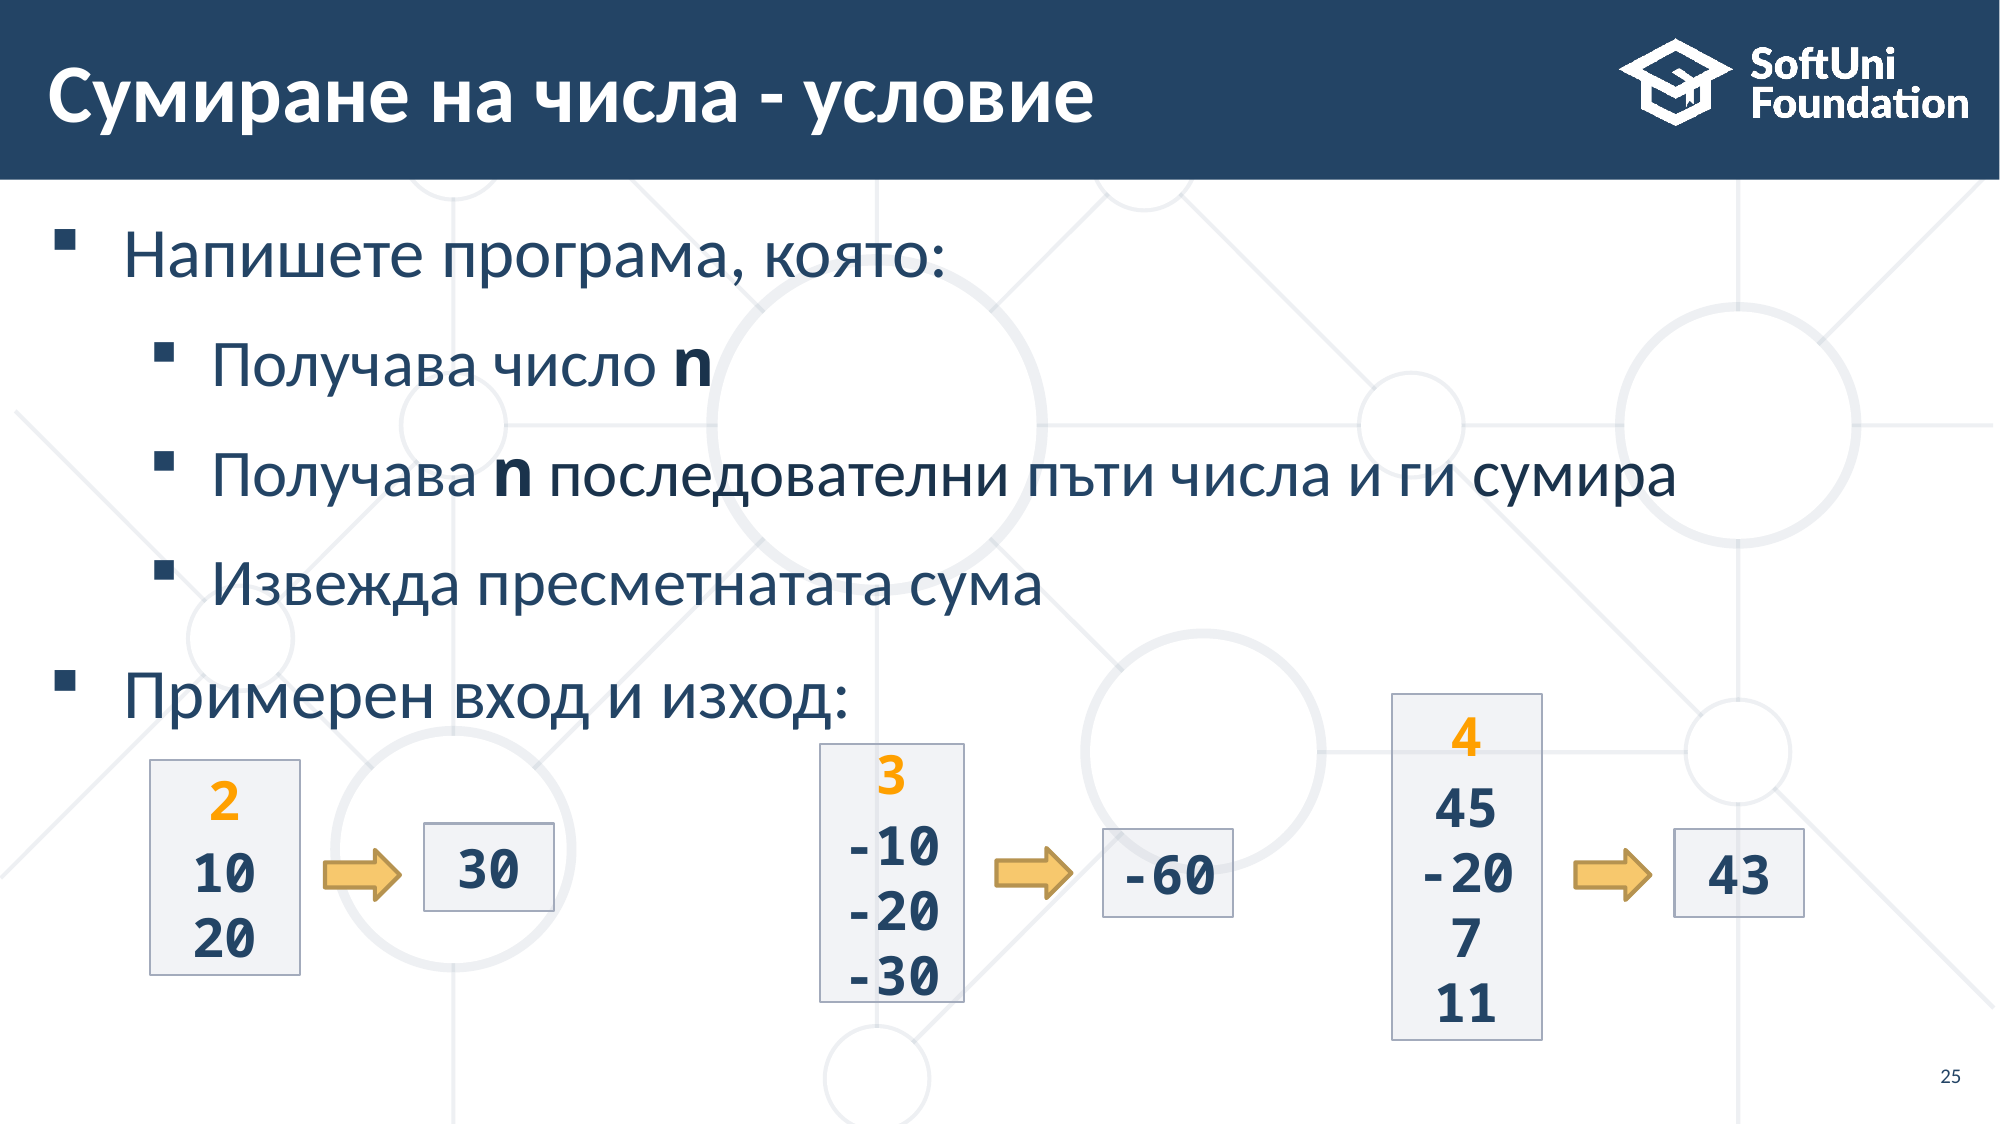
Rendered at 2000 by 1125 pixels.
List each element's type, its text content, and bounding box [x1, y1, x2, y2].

slide_number 25 [1896, 1049, 1968, 1101]
list Напишете програма, която: Получава число n Получава n последователни пъти числа и ги сумира Извежда пресметнатата сума Примерен вход и изход: [31, 196, 1970, 1050]
text_box 43 [1674, 829, 1805, 917]
text_box [1573, 847, 1653, 902]
text_box 3 -10 -20 -30 [819, 744, 964, 1002]
text_box -60 [1103, 829, 1233, 917]
text_box [994, 846, 1074, 900]
title Сумиране на числа - условие [31, 16, 1591, 162]
text_box 4 45 -20 7 11 [1391, 694, 1542, 1041]
picture [1618, 38, 1968, 126]
text_box 30 [424, 823, 554, 911]
text_box 2 10 20 [149, 759, 300, 975]
text_box [322, 847, 403, 902]
